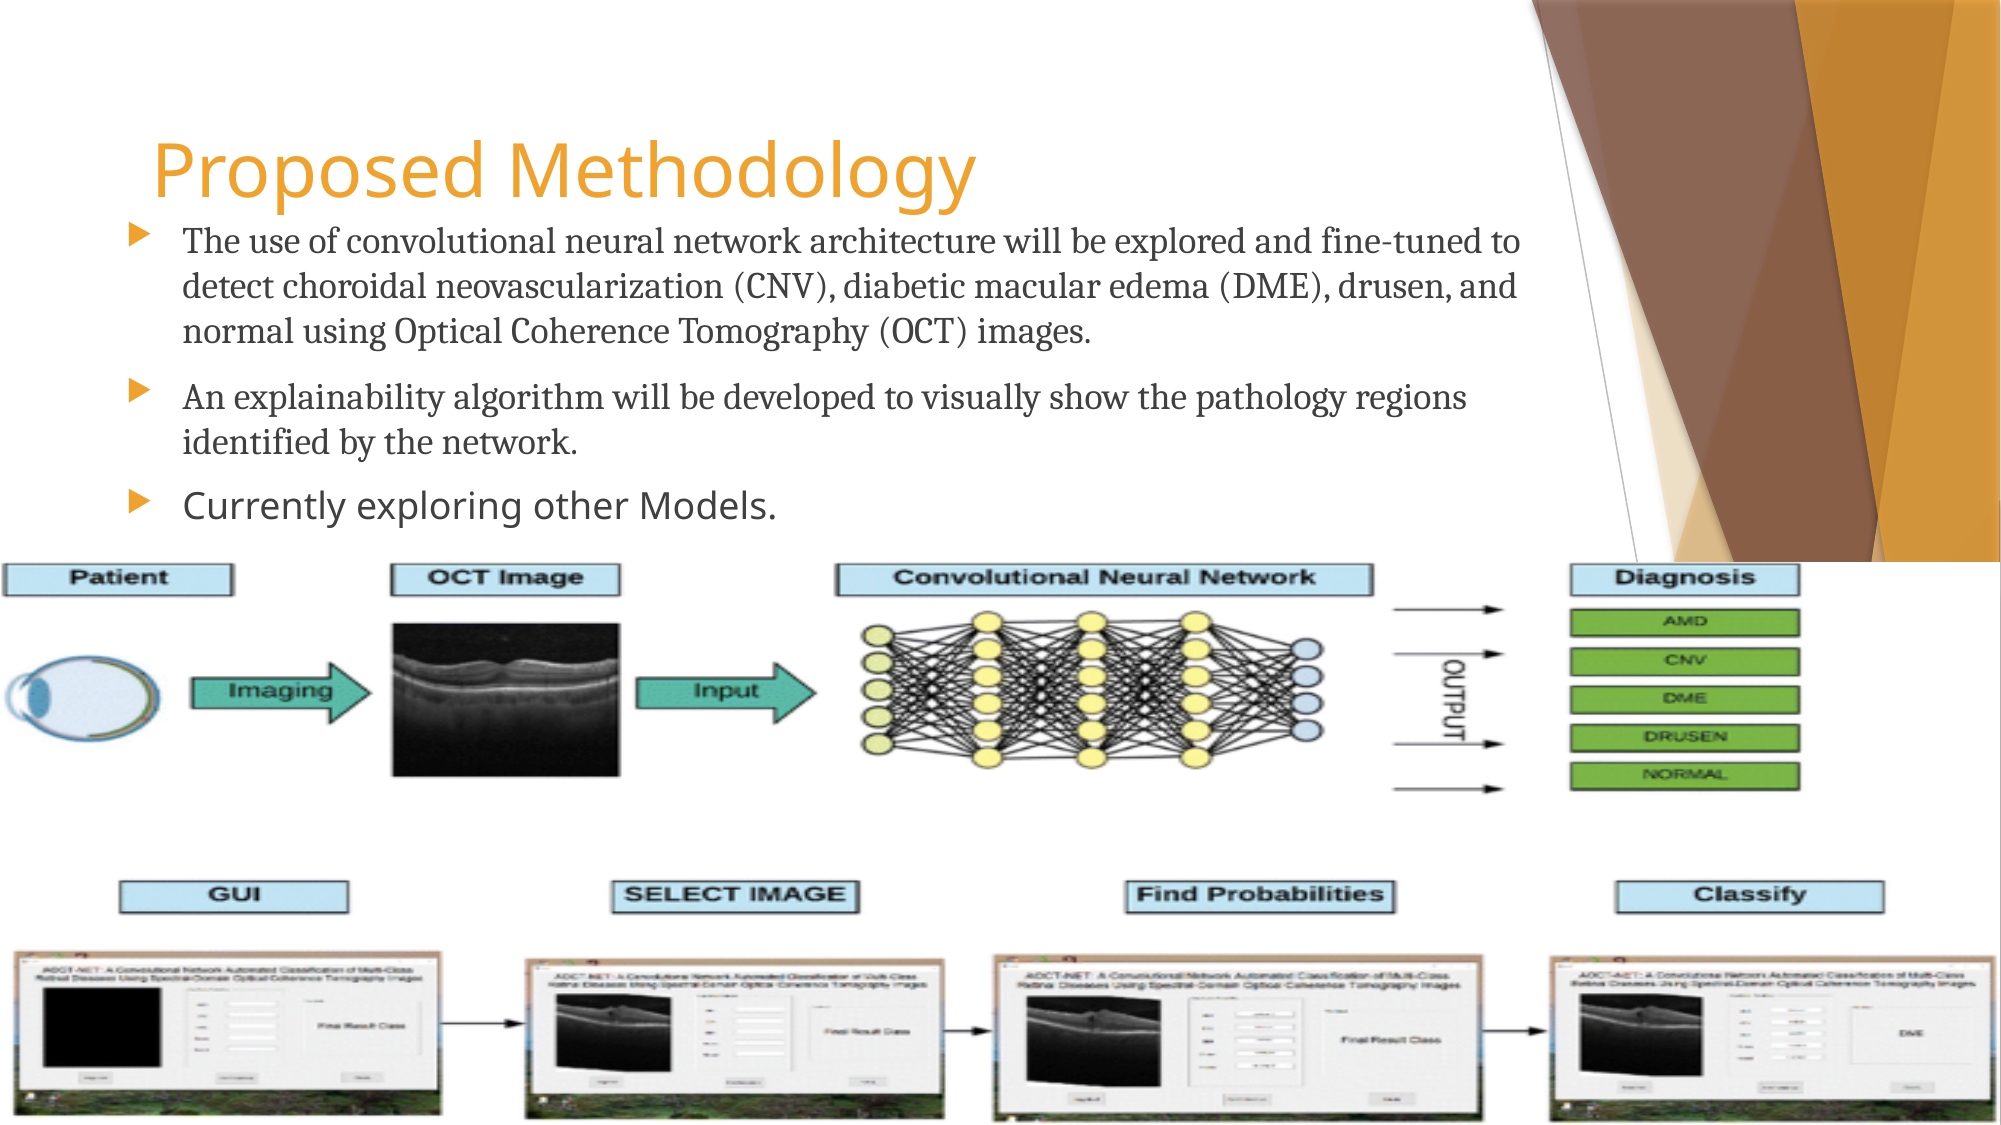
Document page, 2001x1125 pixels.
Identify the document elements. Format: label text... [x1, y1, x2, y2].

picture [0, 561, 2000, 1125]
text_box Proposed Methodology [136, 115, 1547, 333]
list The use of convolutional neural network architecture will be explored and fine-tuned to detect choroidal neovascularization (CNV), diabetic macular edema (DME), drusen, and normal using Optical Coherence Tomography (OCT) images. An explainability algorithm will be developed to visually show the pathology regions identified by the network. Currently exploring other Models. [111, 208, 1638, 561]
